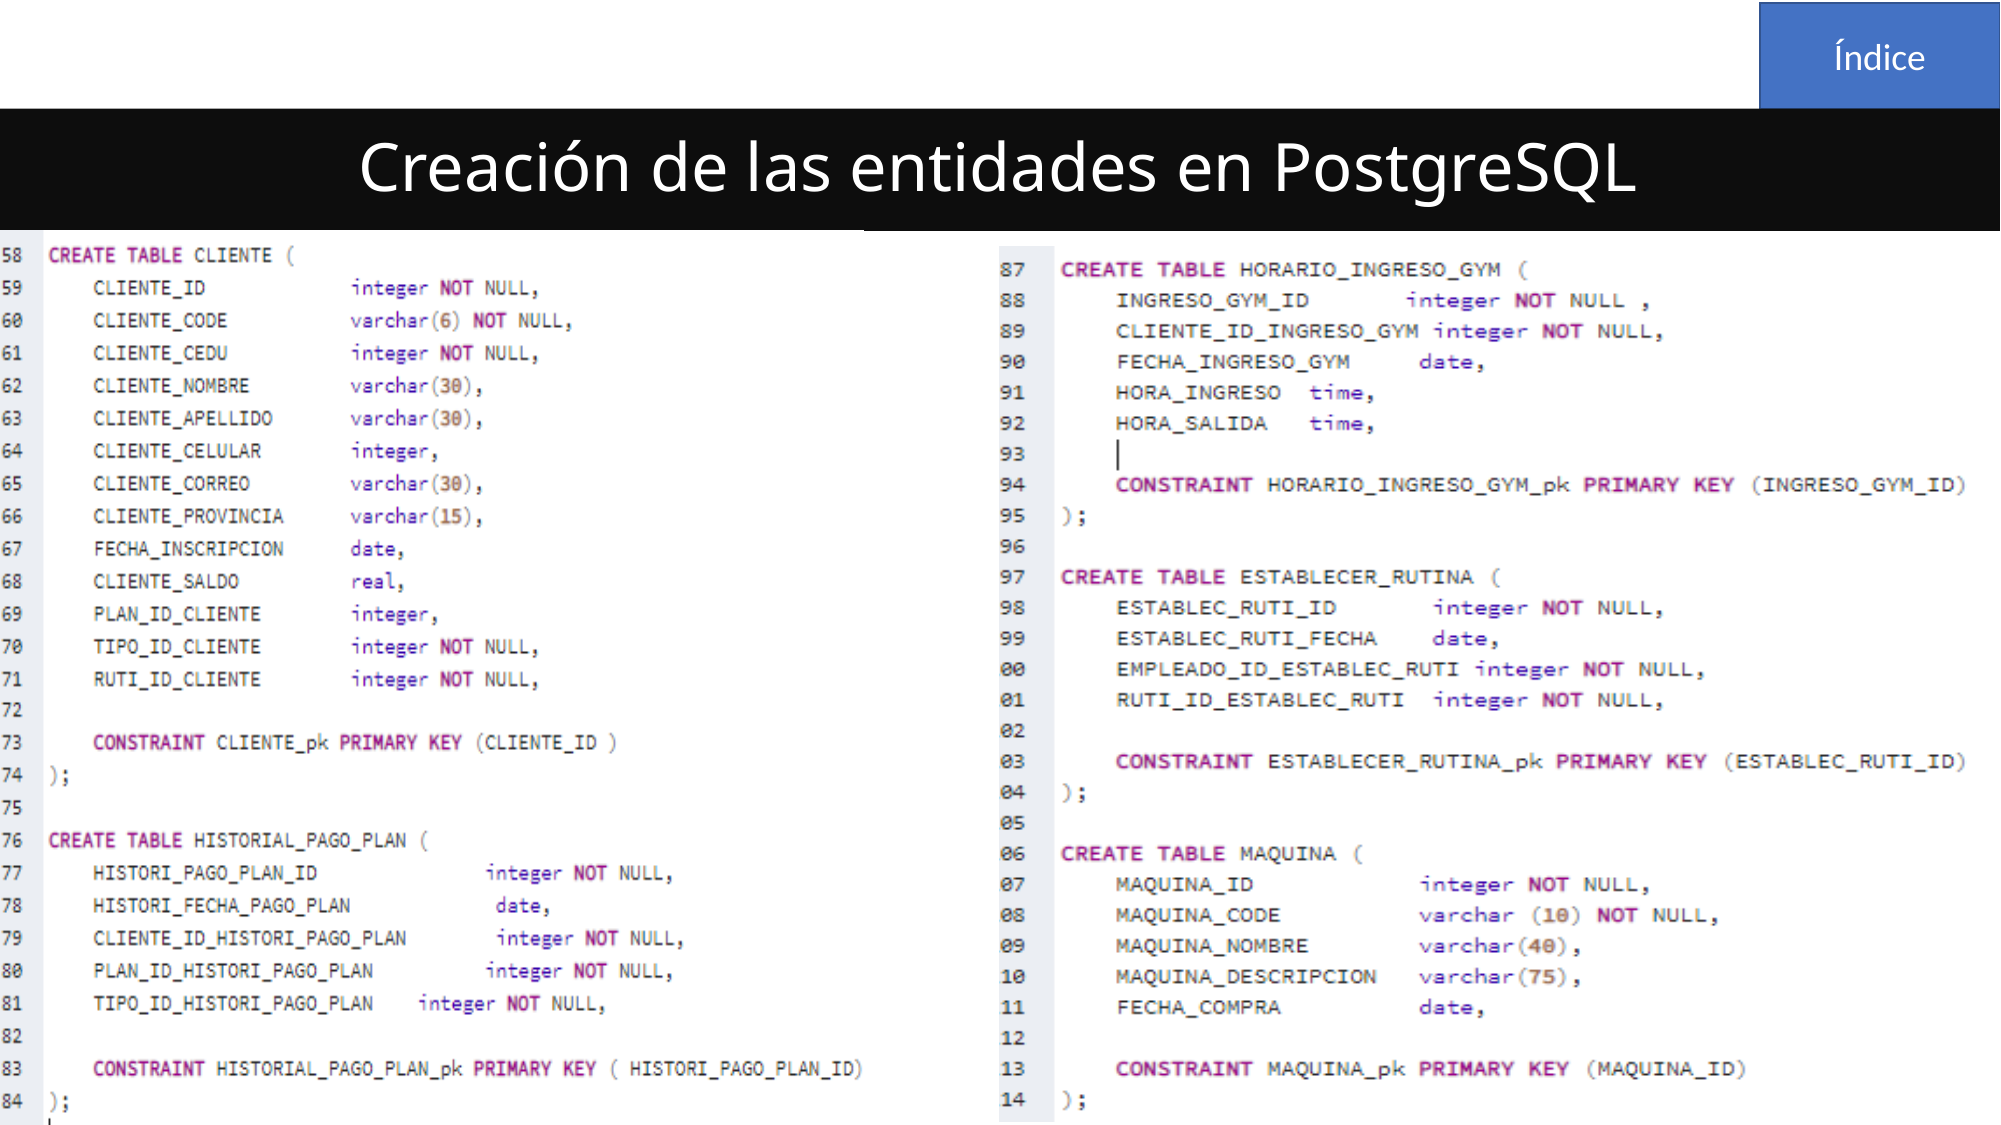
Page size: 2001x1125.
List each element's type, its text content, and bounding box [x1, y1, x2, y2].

picture [999, 246, 1967, 1122]
title Creación de las entidades en PostgreSQL [343, 61, 2000, 279]
text_box Índice [1759, 2, 2000, 61]
text_box [0, 108, 343, 230]
picture [0, 230, 864, 1125]
